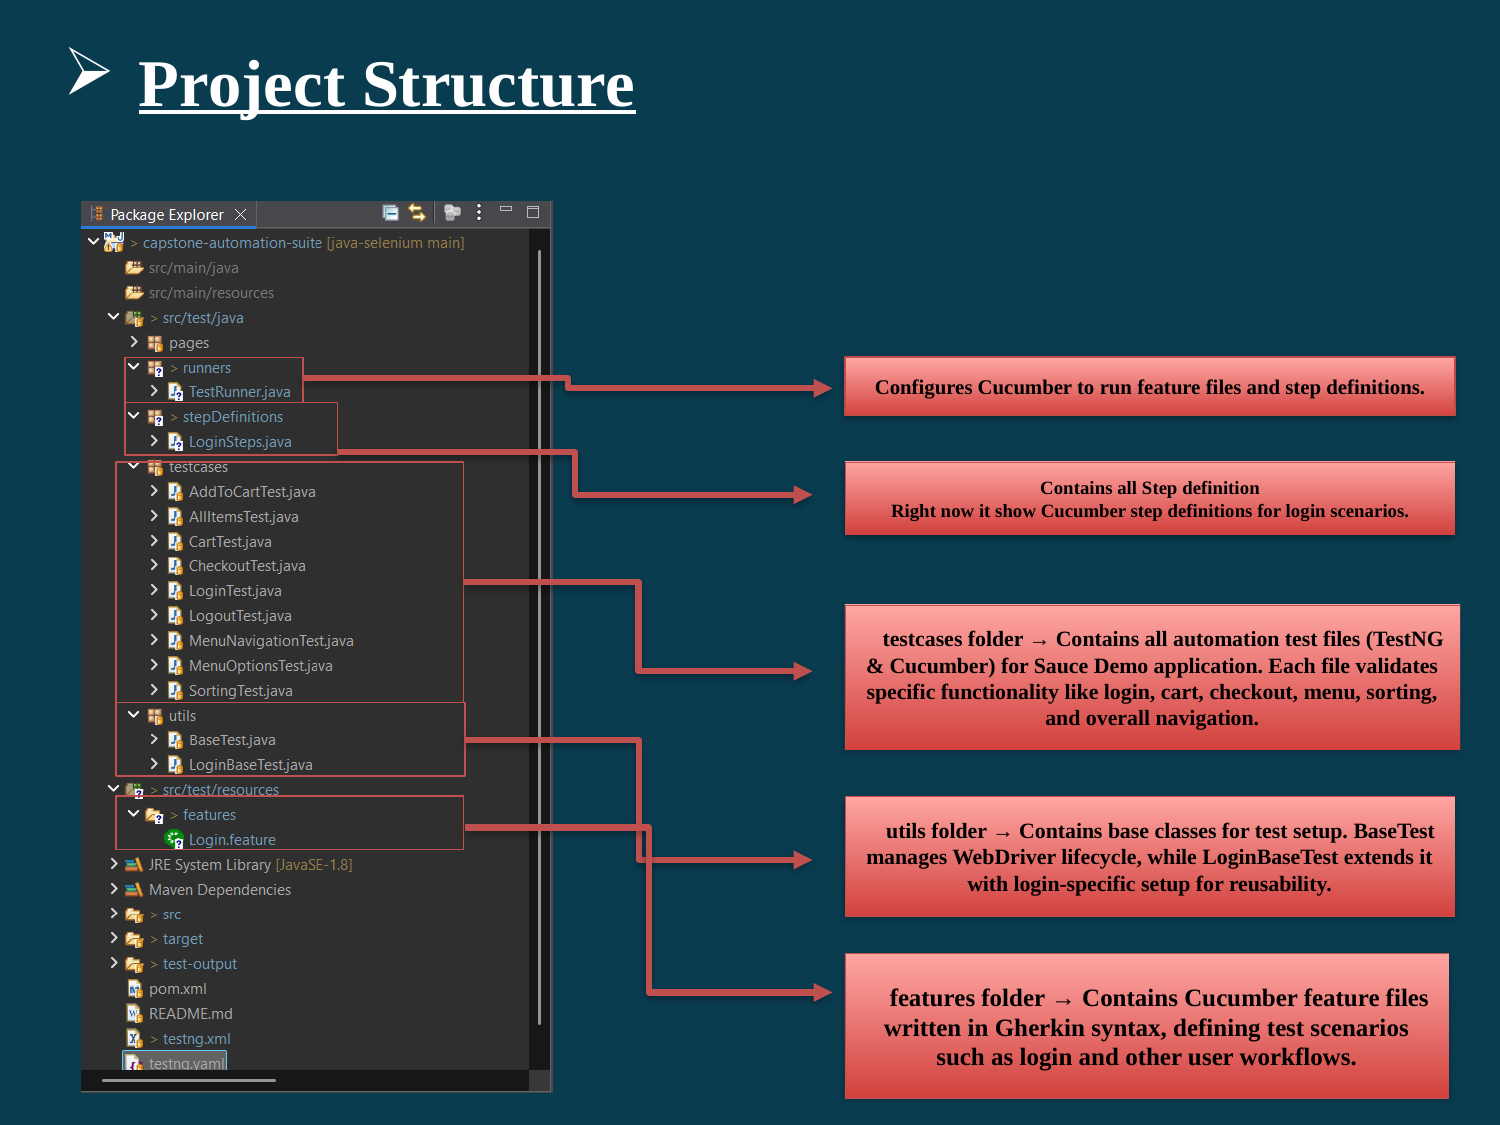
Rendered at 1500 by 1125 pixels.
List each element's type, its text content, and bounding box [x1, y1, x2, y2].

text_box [303, 378, 833, 389]
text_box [337, 451, 813, 495]
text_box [464, 827, 833, 993]
picture [81, 201, 553, 1093]
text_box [464, 739, 813, 826]
text_box Contains all Step definition Right now it show Cucumber step definitions for login scenarios. [845, 461, 1455, 535]
text_box Project Structure [49, 32, 651, 127]
text_box 📂 utils folder → Contains base classes for test setup. BaseTest manages WebDriver lifecycle, while LoginBaseTest extends it with login-specific setup for reusability. [845, 796, 1455, 917]
text_box Configures Cucumber to run feature files and step definitions. [844, 356, 1456, 416]
text_box 📂 features folder → Contains Cucumber feature files written in Gherkin syntax, defining test scenarios such as login and other user workflows. [844, 953, 1449, 1099]
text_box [463, 581, 813, 672]
text_box 📂 testcases folder → Contains all automation test files (TestNG & Cucumber) for Sauce Demo application. Each file validates specific functionality like login, cart, checkout, menu, sorting, and overall navigation. [844, 604, 1461, 750]
